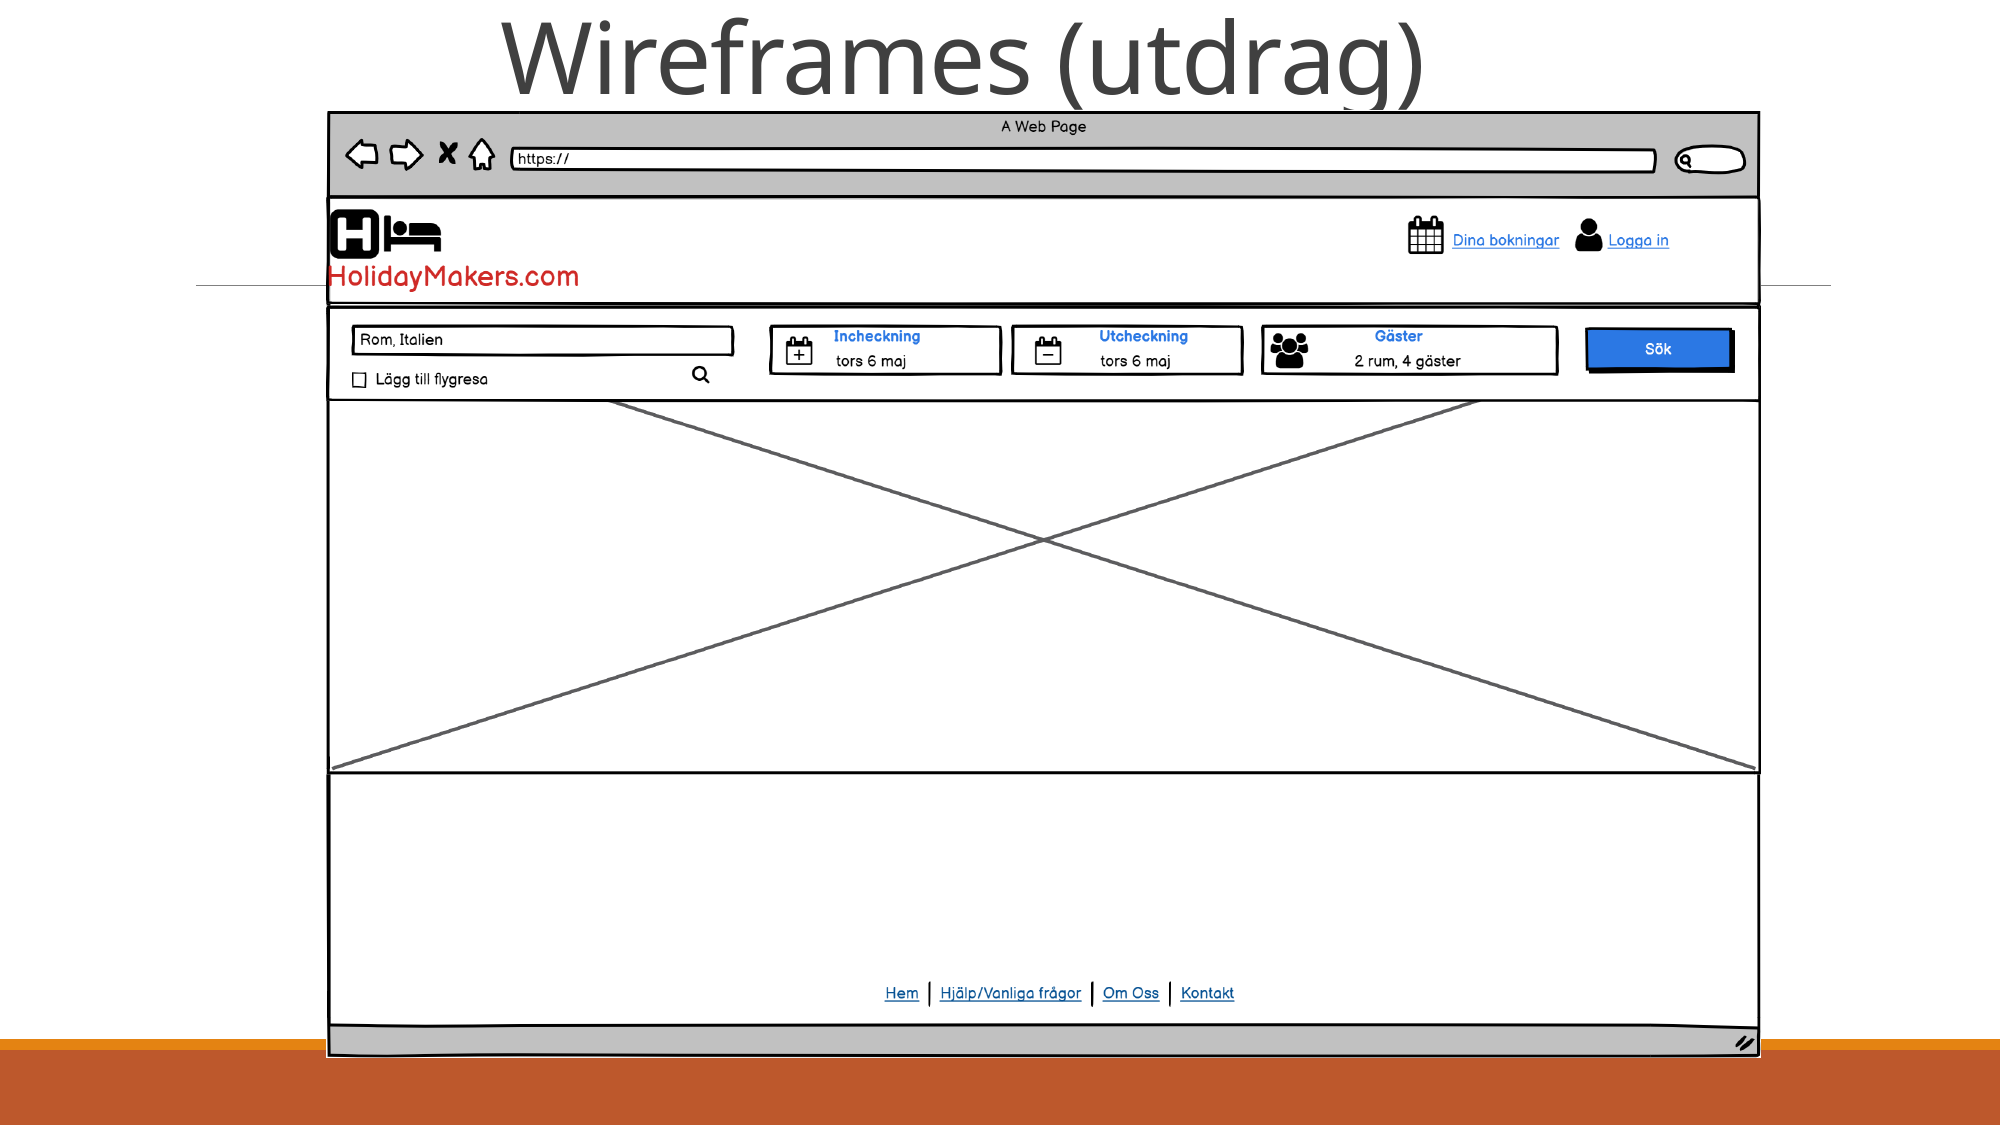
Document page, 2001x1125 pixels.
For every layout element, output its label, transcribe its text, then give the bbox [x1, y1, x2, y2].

picture [325, 110, 1761, 1059]
title Wireframes (utdrag) [485, 0, 2000, 123]
